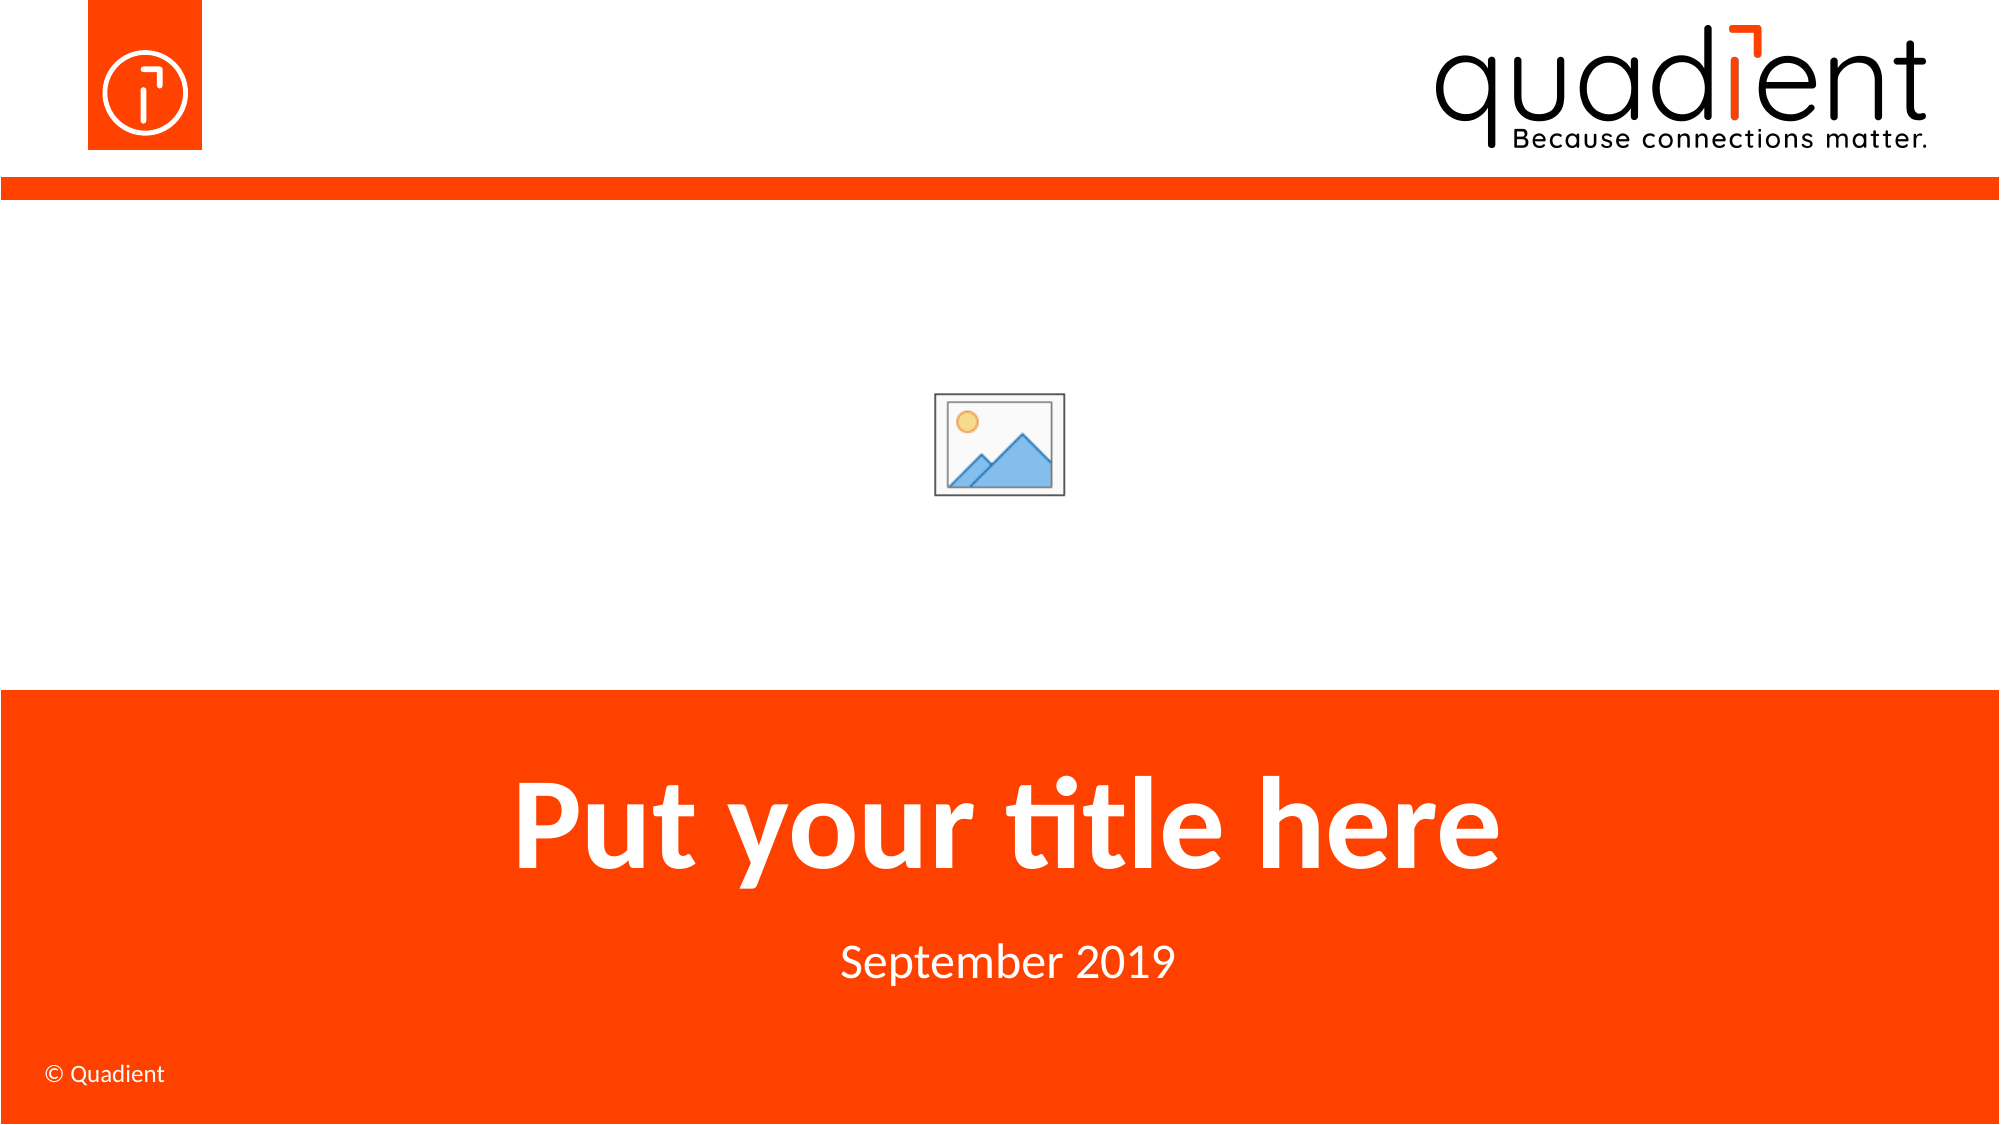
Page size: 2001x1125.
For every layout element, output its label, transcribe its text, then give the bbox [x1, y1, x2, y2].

title Put your title here [88, 738, 1928, 914]
picture [1436, 25, 1926, 148]
footer © Quadient [28, 1042, 704, 1103]
picture [0, 199, 2000, 690]
subtitle September 2019 [88, 914, 1928, 991]
